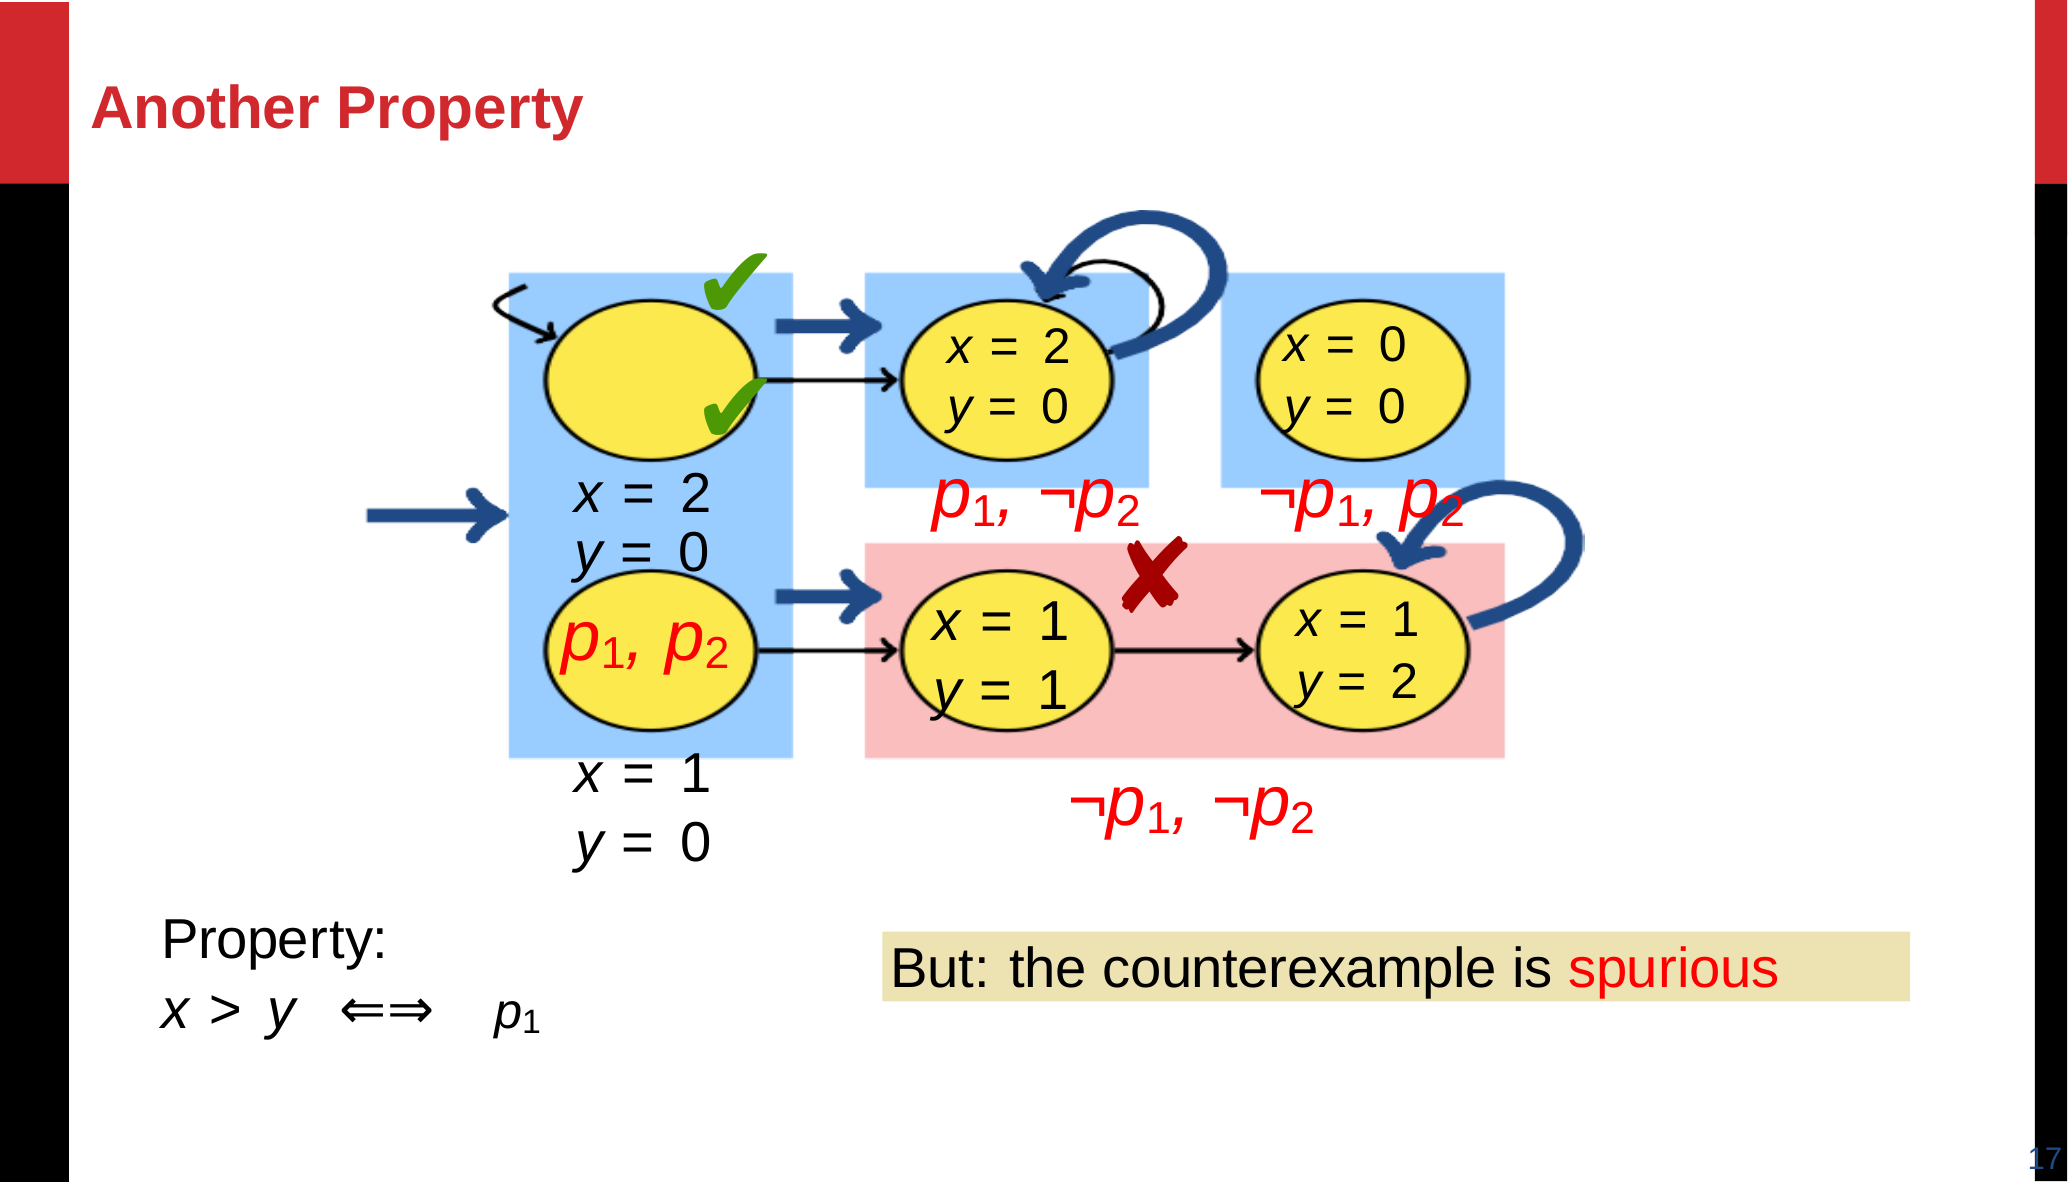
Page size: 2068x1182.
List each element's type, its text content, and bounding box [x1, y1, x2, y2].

text_box ¬p1, ¬p2 [1033, 748, 1321, 834]
text_box 17 [2022, 1138, 2068, 1175]
text_box x = 1 y = 1 [927, 591, 1089, 707]
text_box [896, 931, 1911, 1002]
text_box x = 2 y = 0 [932, 306, 1086, 501]
text_box ✔ ✔ x = 2 y = 0 p1, p2 x = 1 y = 0 [556, 215, 1089, 707]
text_box x = 0 y = 0 [1268, 304, 1462, 501]
text_box But: the counterexample is spurious [885, 930, 1899, 994]
text_box p1, ¬p2 ¬p1, p2 [927, 440, 1526, 591]
text_box Property: x > y ⇐⇒ p1 [156, 902, 896, 1029]
text_box [357, 210, 1585, 760]
text_box Another Property [85, 67, 659, 137]
text_box ✘ [1104, 509, 1196, 616]
text_box x = 1 y = 2 [1280, 579, 1474, 776]
